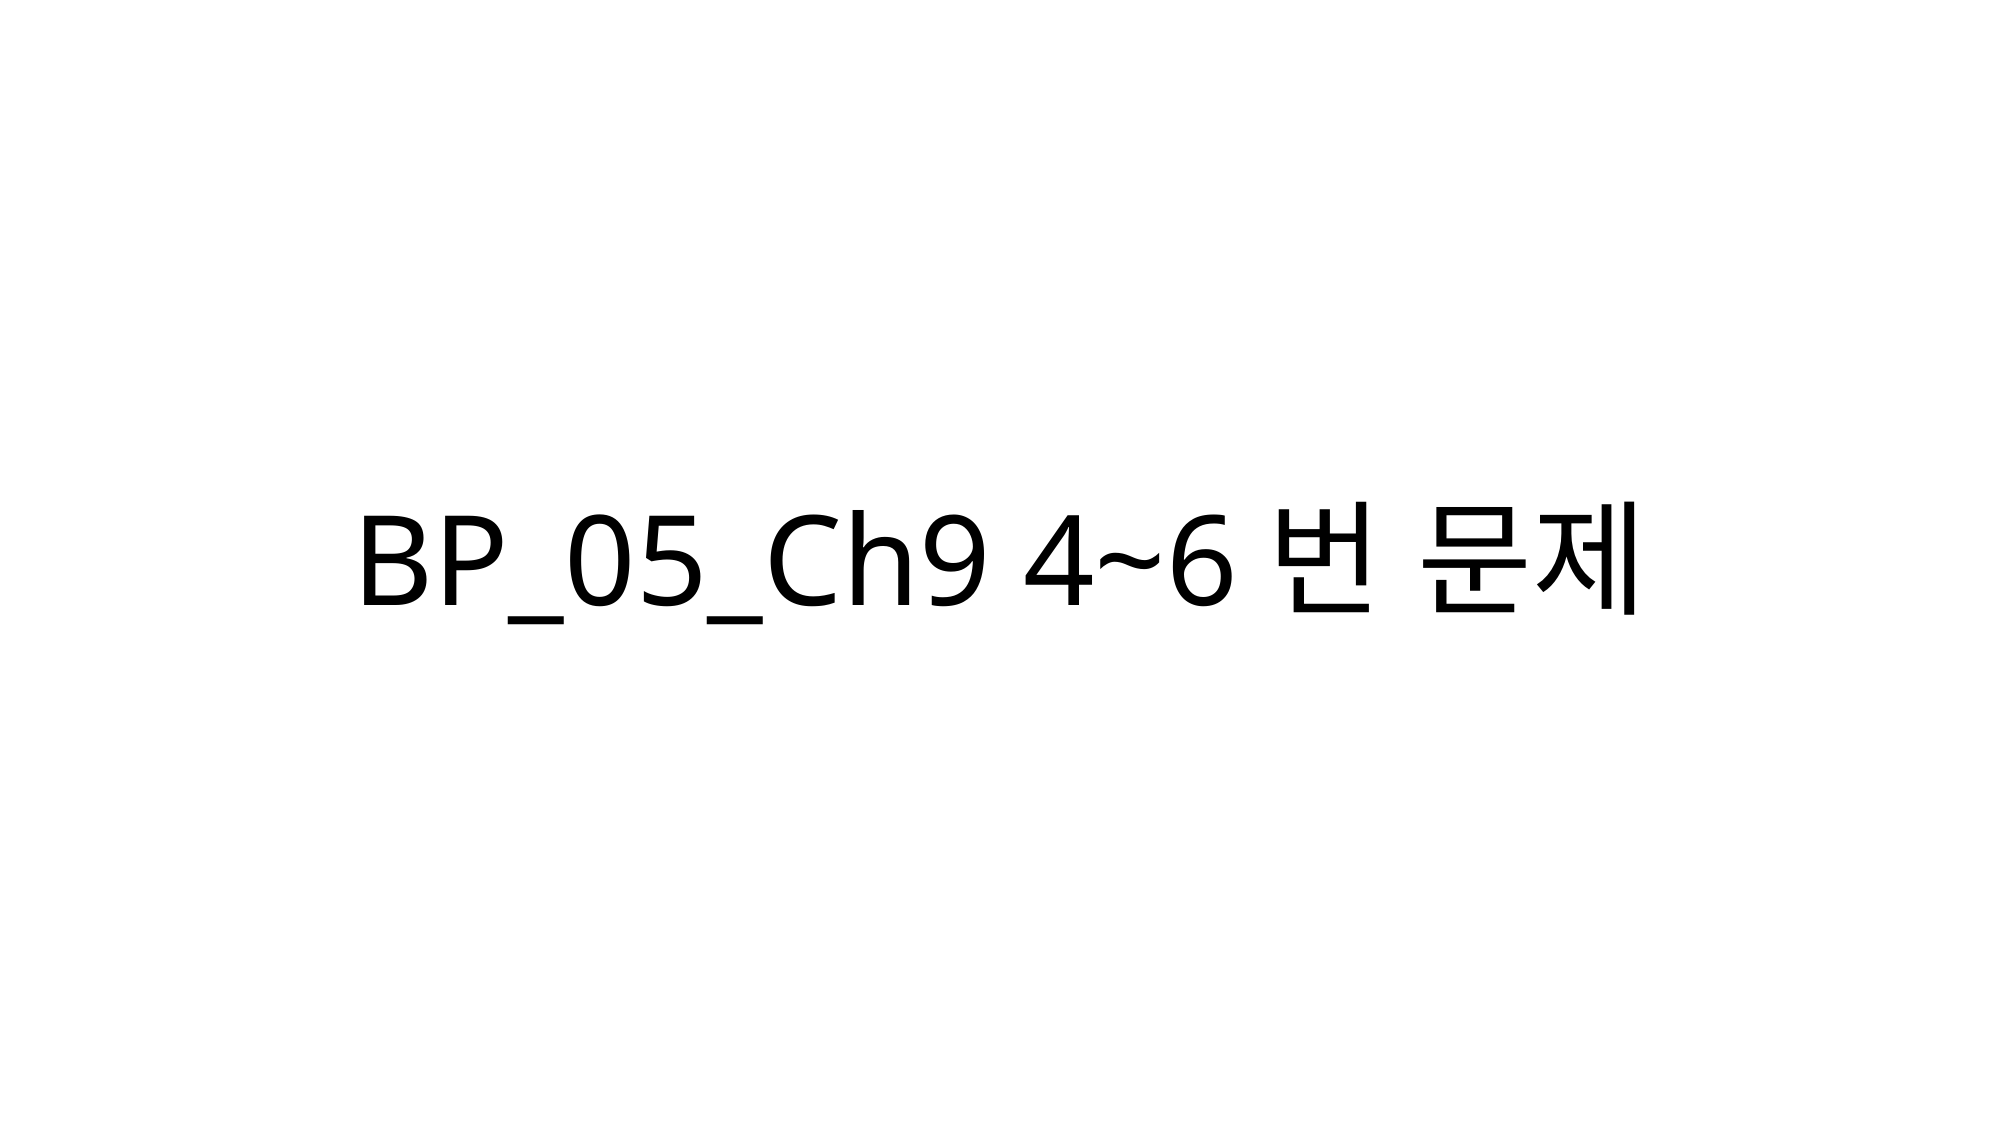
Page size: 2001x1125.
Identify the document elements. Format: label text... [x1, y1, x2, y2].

title BP_05_Ch9 4~6번 문제 [249, 248, 1750, 641]
